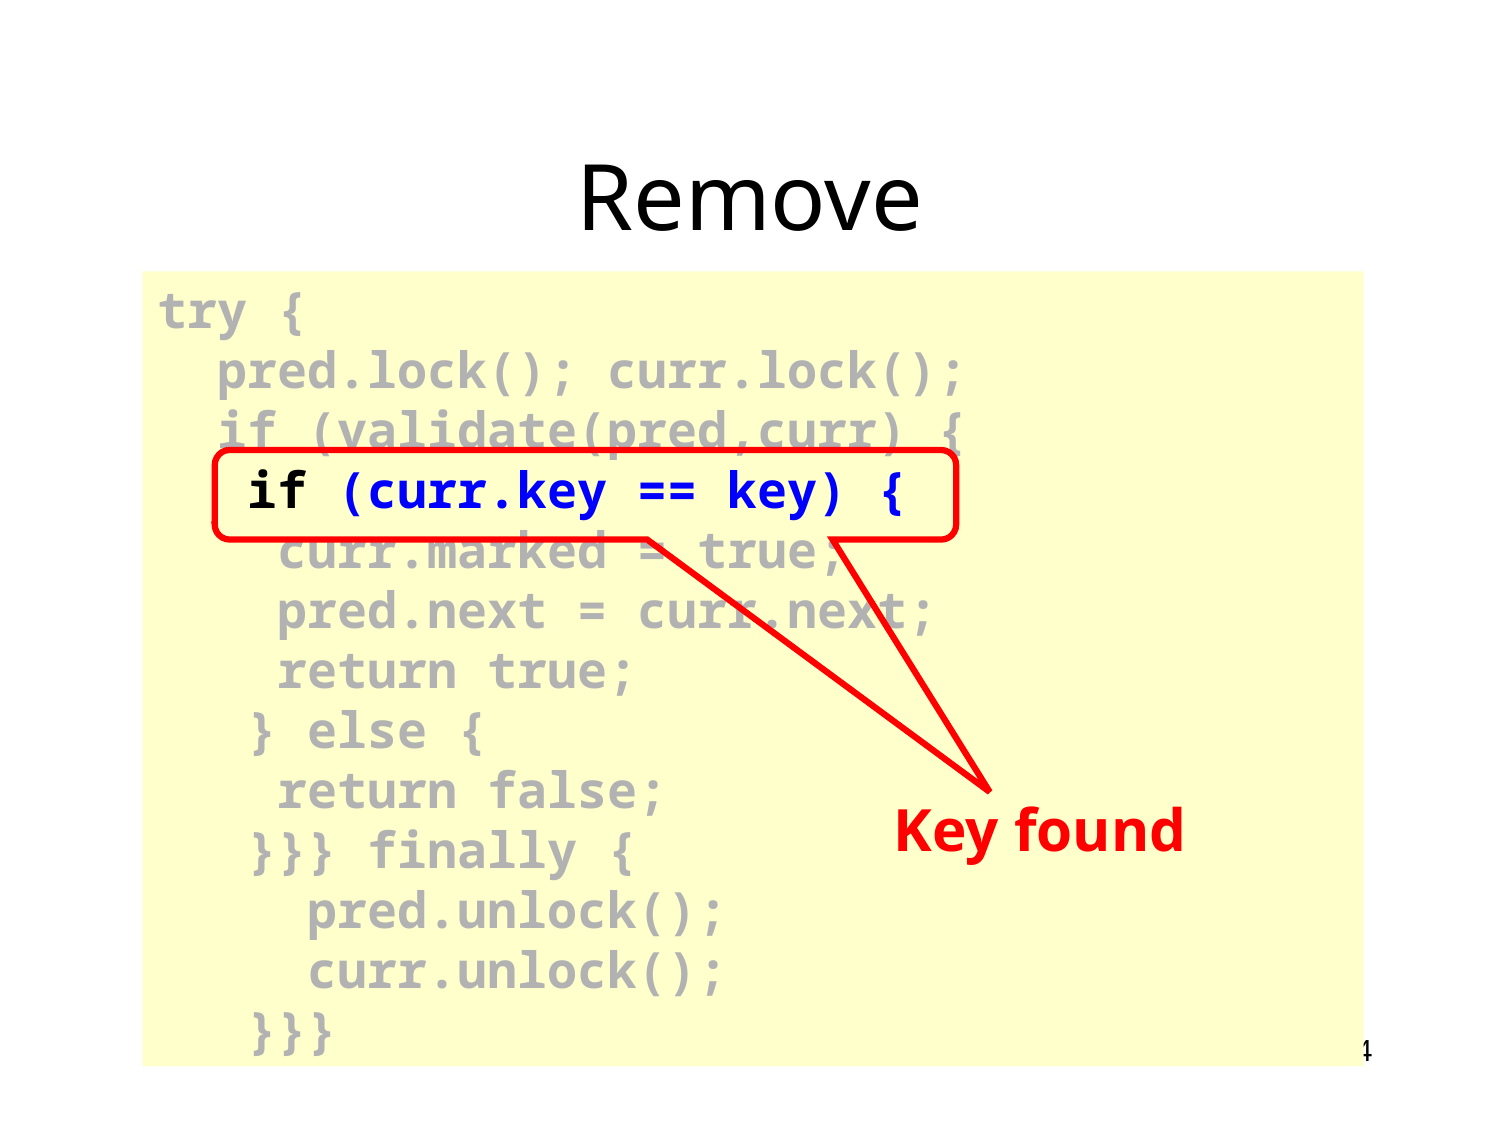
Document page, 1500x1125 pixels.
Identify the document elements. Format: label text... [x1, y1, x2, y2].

text_box [214, 449, 987, 786]
text_box try { pred.lock(); curr.lock(); if (validate(pred,curr) { if (curr.key == key) { curr.marked = true; pred.next = curr.next; return true; } else { return false; }}} finally { pred.unlock(); curr.unlock(); }}} [142, 271, 1364, 1067]
title Remove [112, 99, 1388, 288]
slide_number 184 [1074, 1024, 1388, 1101]
text_box Key found [652, 786, 1428, 871]
